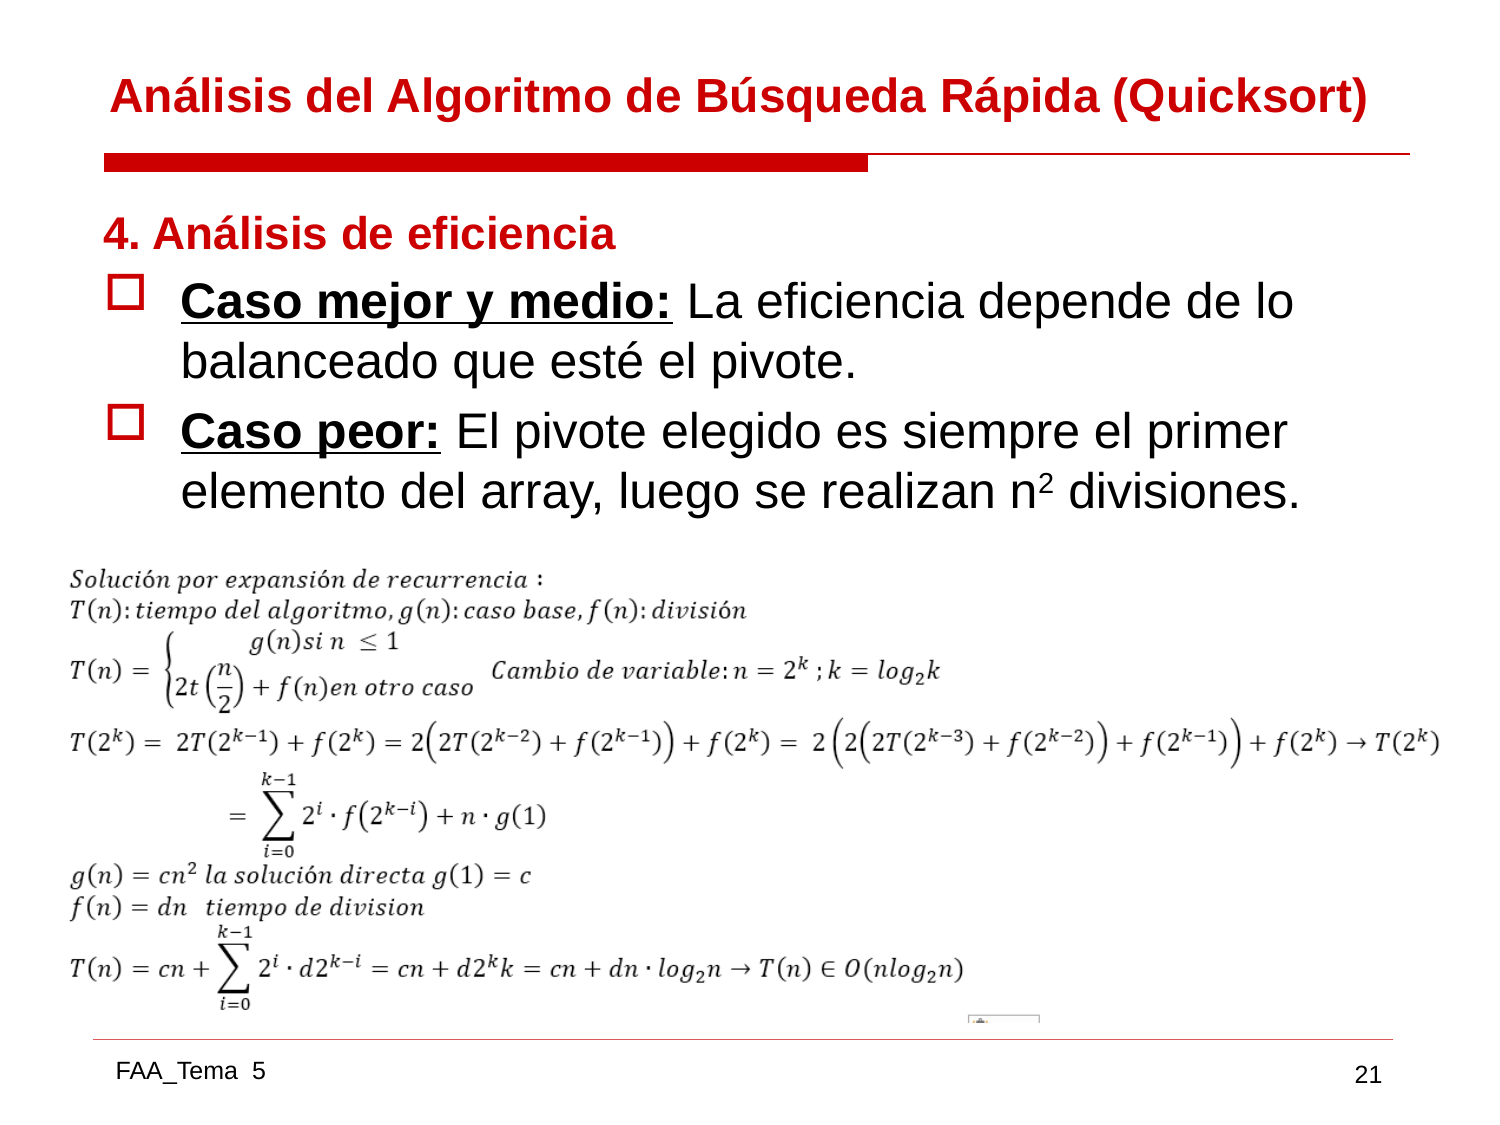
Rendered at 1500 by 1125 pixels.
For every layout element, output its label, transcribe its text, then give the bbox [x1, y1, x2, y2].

picture [50, 557, 1450, 1023]
title Análisis del Algoritmo de Búsqueda Rápida (Quicksort) [93, 49, 1407, 138]
list 4. Análisis de eficiencia Caso mejor y medio: La eficiencia depende de lo balanceado que esté el pivote. Caso peor: El pivote elegido es siempre el primer elemento del array, luego se realizan n2 divisiones. [88, 196, 1402, 556]
